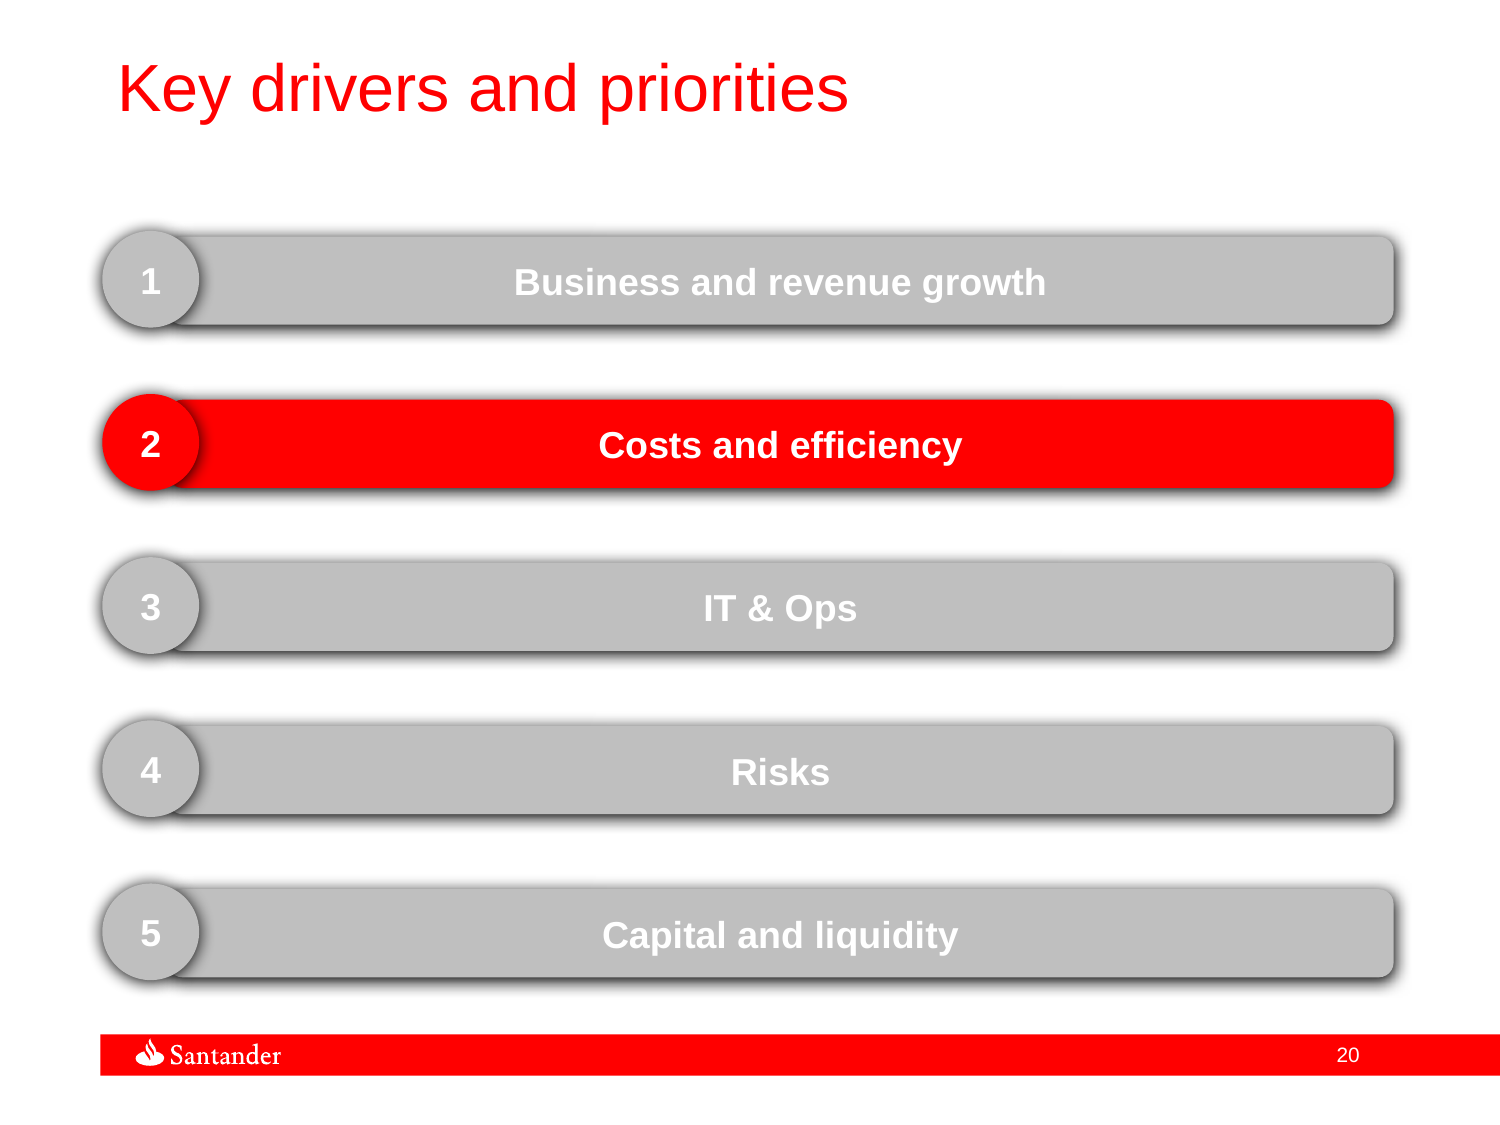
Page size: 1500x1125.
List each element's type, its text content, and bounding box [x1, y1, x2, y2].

list Key drivers and priorities [102, 46, 1397, 132]
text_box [102, 230, 1394, 328]
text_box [102, 393, 1394, 491]
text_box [102, 720, 1394, 818]
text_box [102, 883, 1394, 981]
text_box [102, 557, 1394, 654]
